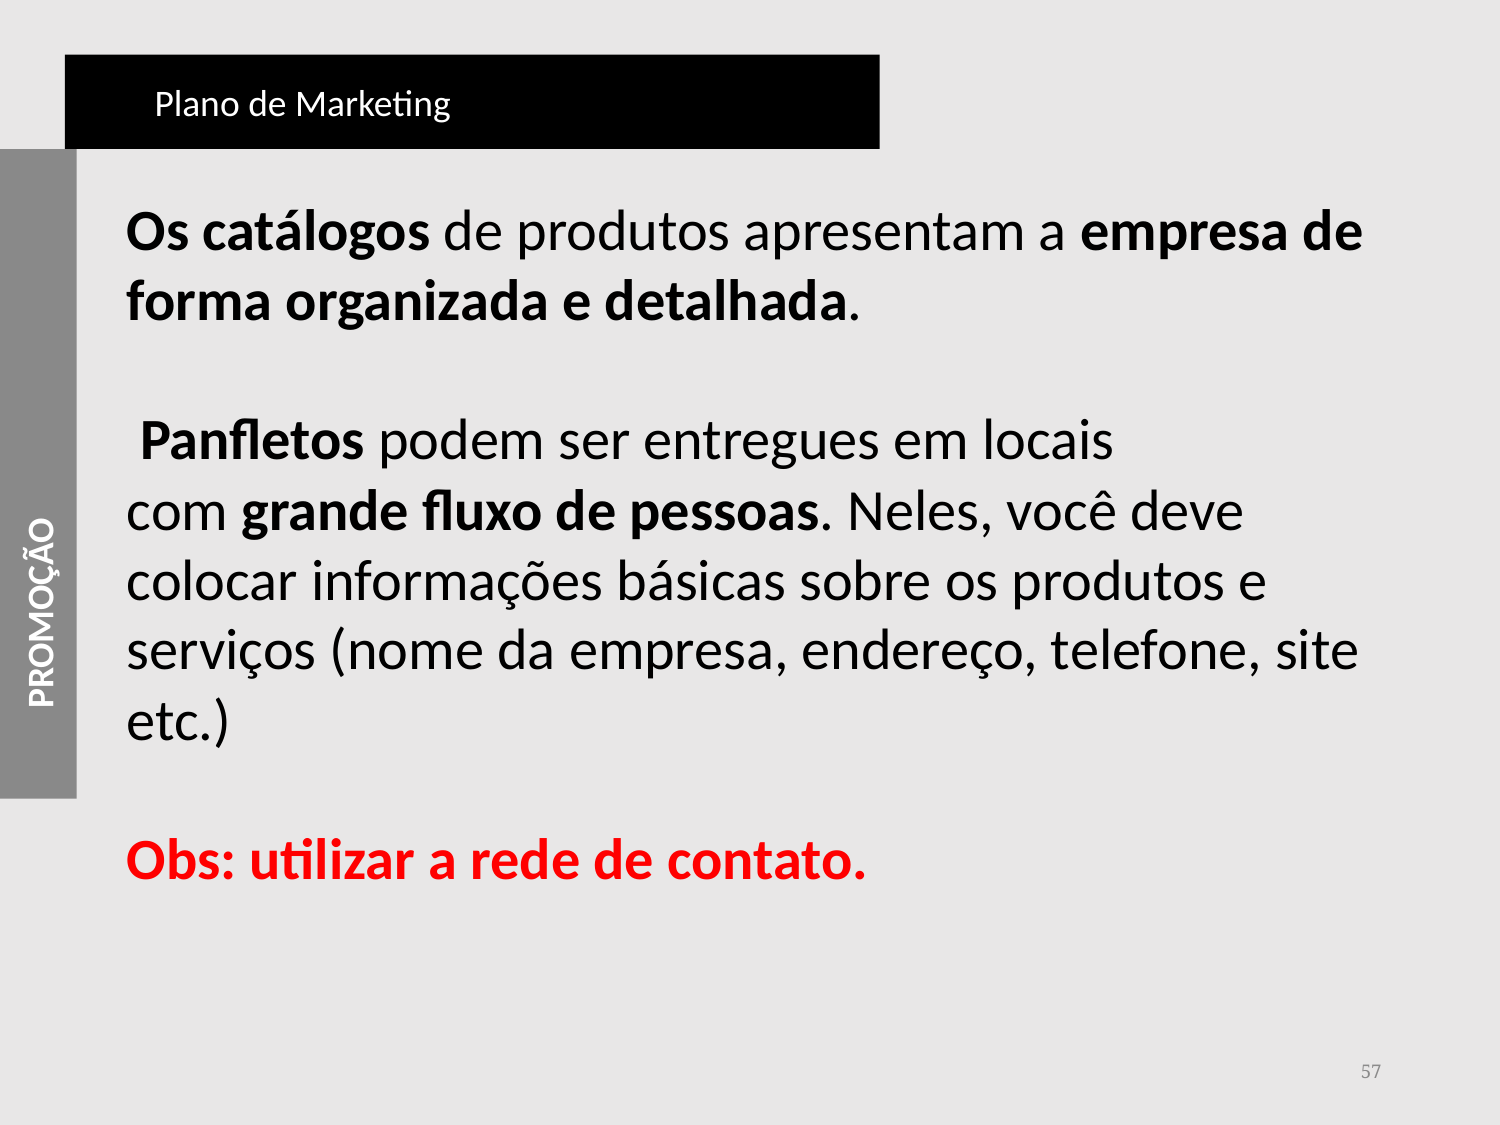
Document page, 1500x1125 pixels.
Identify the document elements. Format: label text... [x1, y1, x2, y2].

slide_number 57 [1059, 1042, 1397, 1103]
text_box Os catálogos de produtos apresentam a empresa de forma organizada e detalhada. Panfletos podem ser entregues em locais com grande fluxo de pessoas. Neles, você deve colocar informações básicas sobre os produtos e serviços (nome da empresa, endereço, telefone, site etc.) Obs: utilizar a rede de contato. [112, 184, 1412, 899]
text_box Plano de Marketing [64, 53, 881, 150]
text_box PROMOÇÃO [0, 148, 78, 800]
